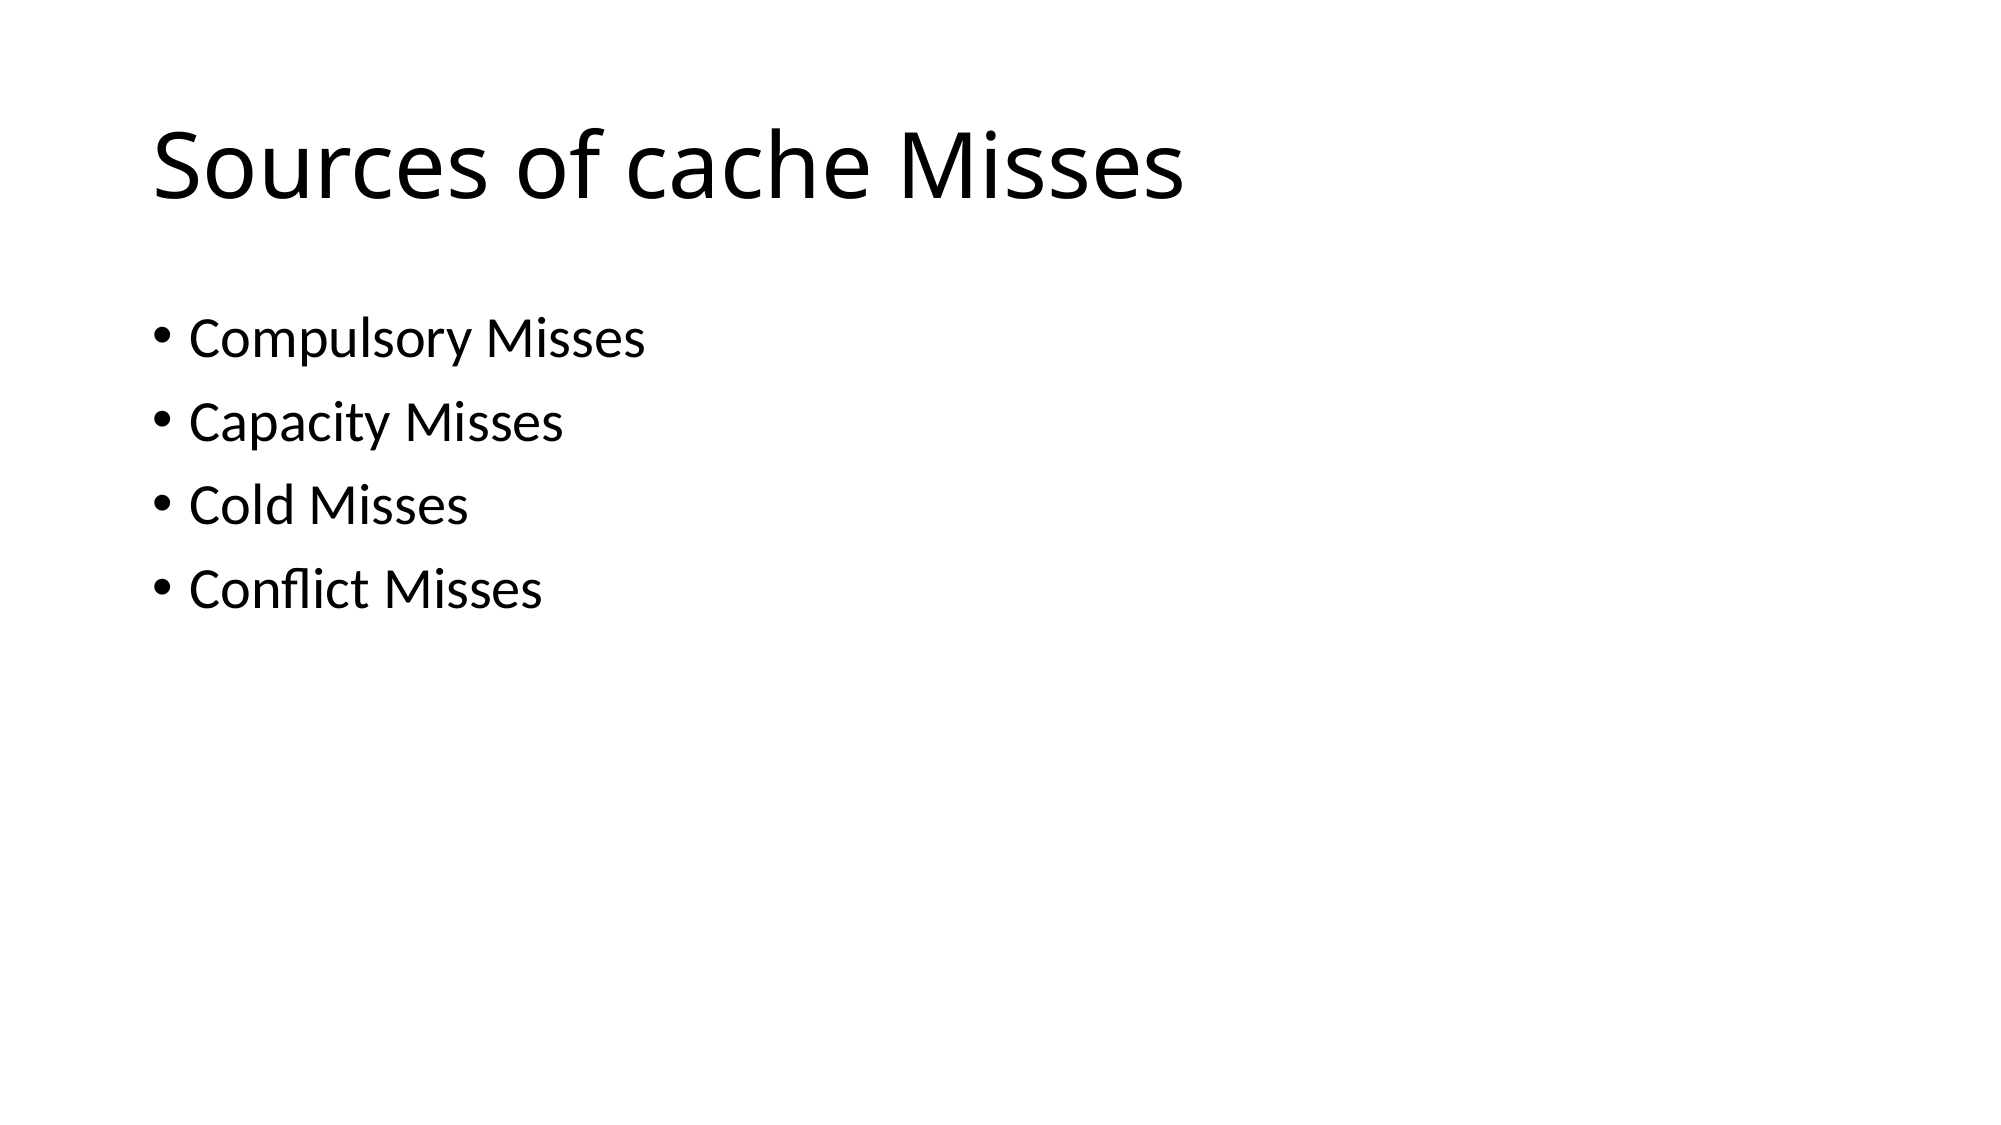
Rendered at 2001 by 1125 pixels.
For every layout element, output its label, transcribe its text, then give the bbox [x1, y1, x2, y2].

list Compulsory Misses Capacity Misses Cold Misses Conflict Misses [137, 299, 1863, 1014]
title Sources of cache Misses [137, 59, 1863, 278]
